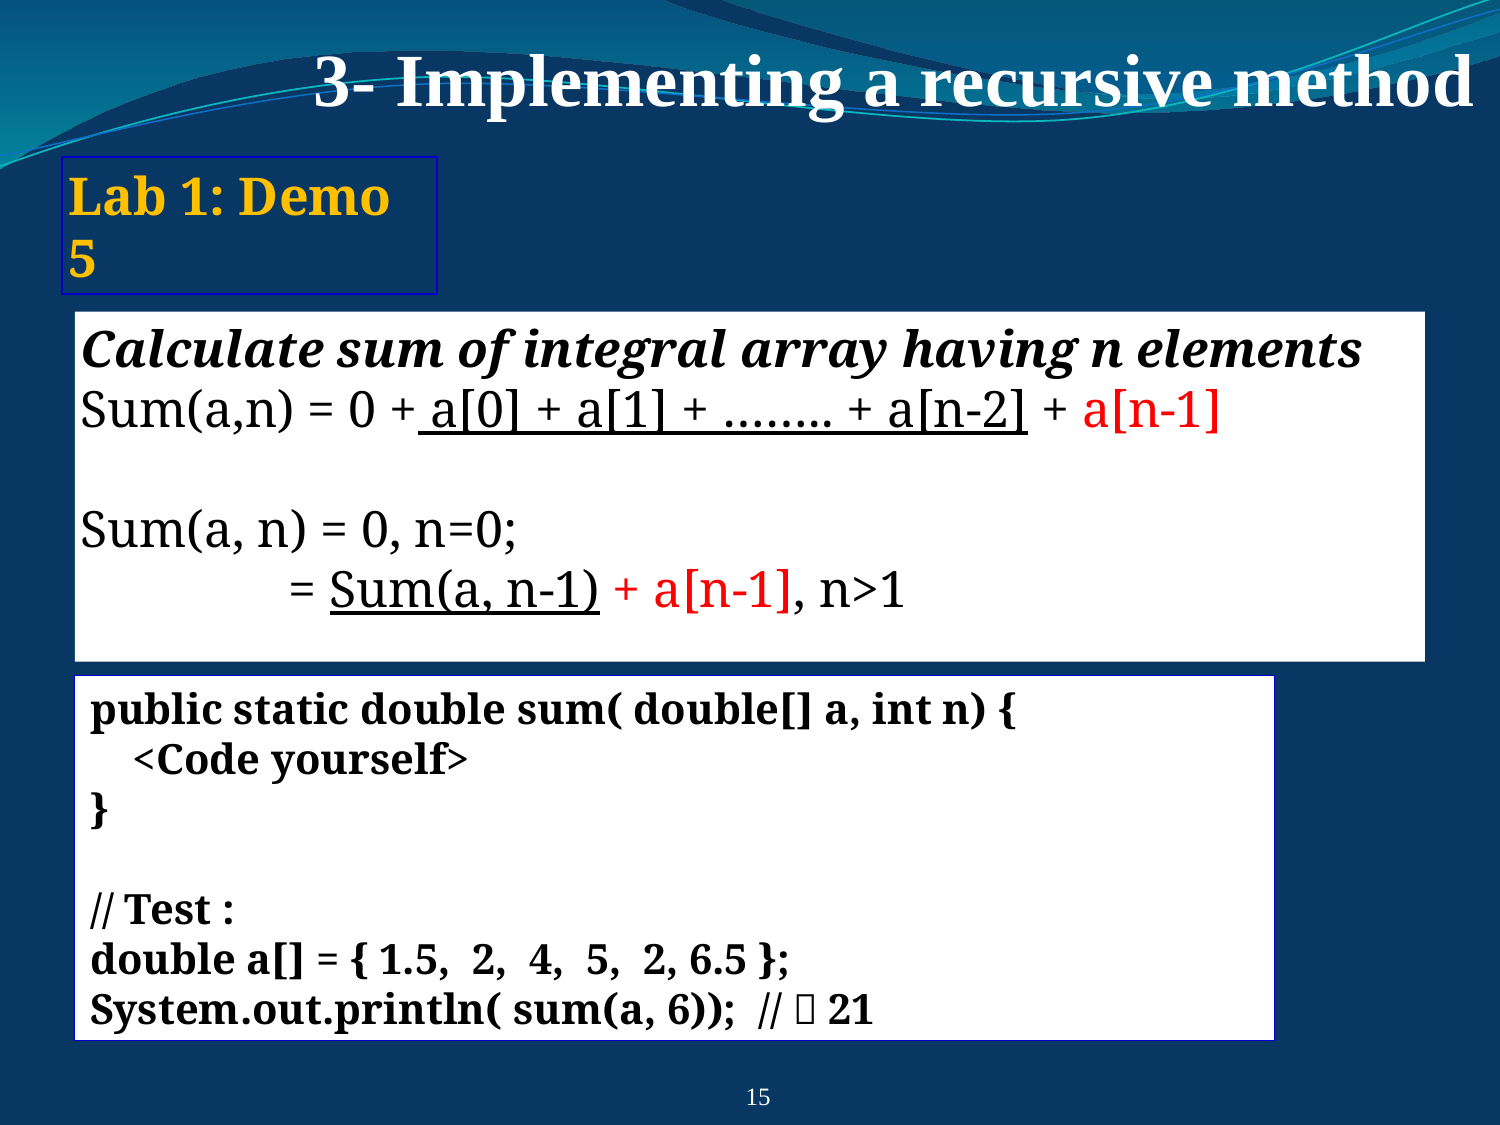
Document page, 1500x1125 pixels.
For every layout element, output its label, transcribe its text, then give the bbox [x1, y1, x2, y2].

slide_number 15 [728, 1066, 771, 1111]
text_box Calculate sum of integral array having n elements Sum(a,n) = 0 + a[0] + a[1] + …….. + a[n-2] + a[n-1] Sum(a, n) = 0, n=0; = Sum(a, n-1) + a[n-1], n>1 [74, 311, 1425, 662]
title 3- Implementing a recursive method [75, 12, 1475, 122]
text_box public static double sum( double[] a, int n) { <Code yourself> } // Test : double a[] = { 1.5, 2, 4, 5, 2, 6.5 }; System.out.println( sum(a, 6)); //  21 [74, 675, 1275, 1041]
text_box Lab 1: Demo 5 [62, 157, 438, 294]
